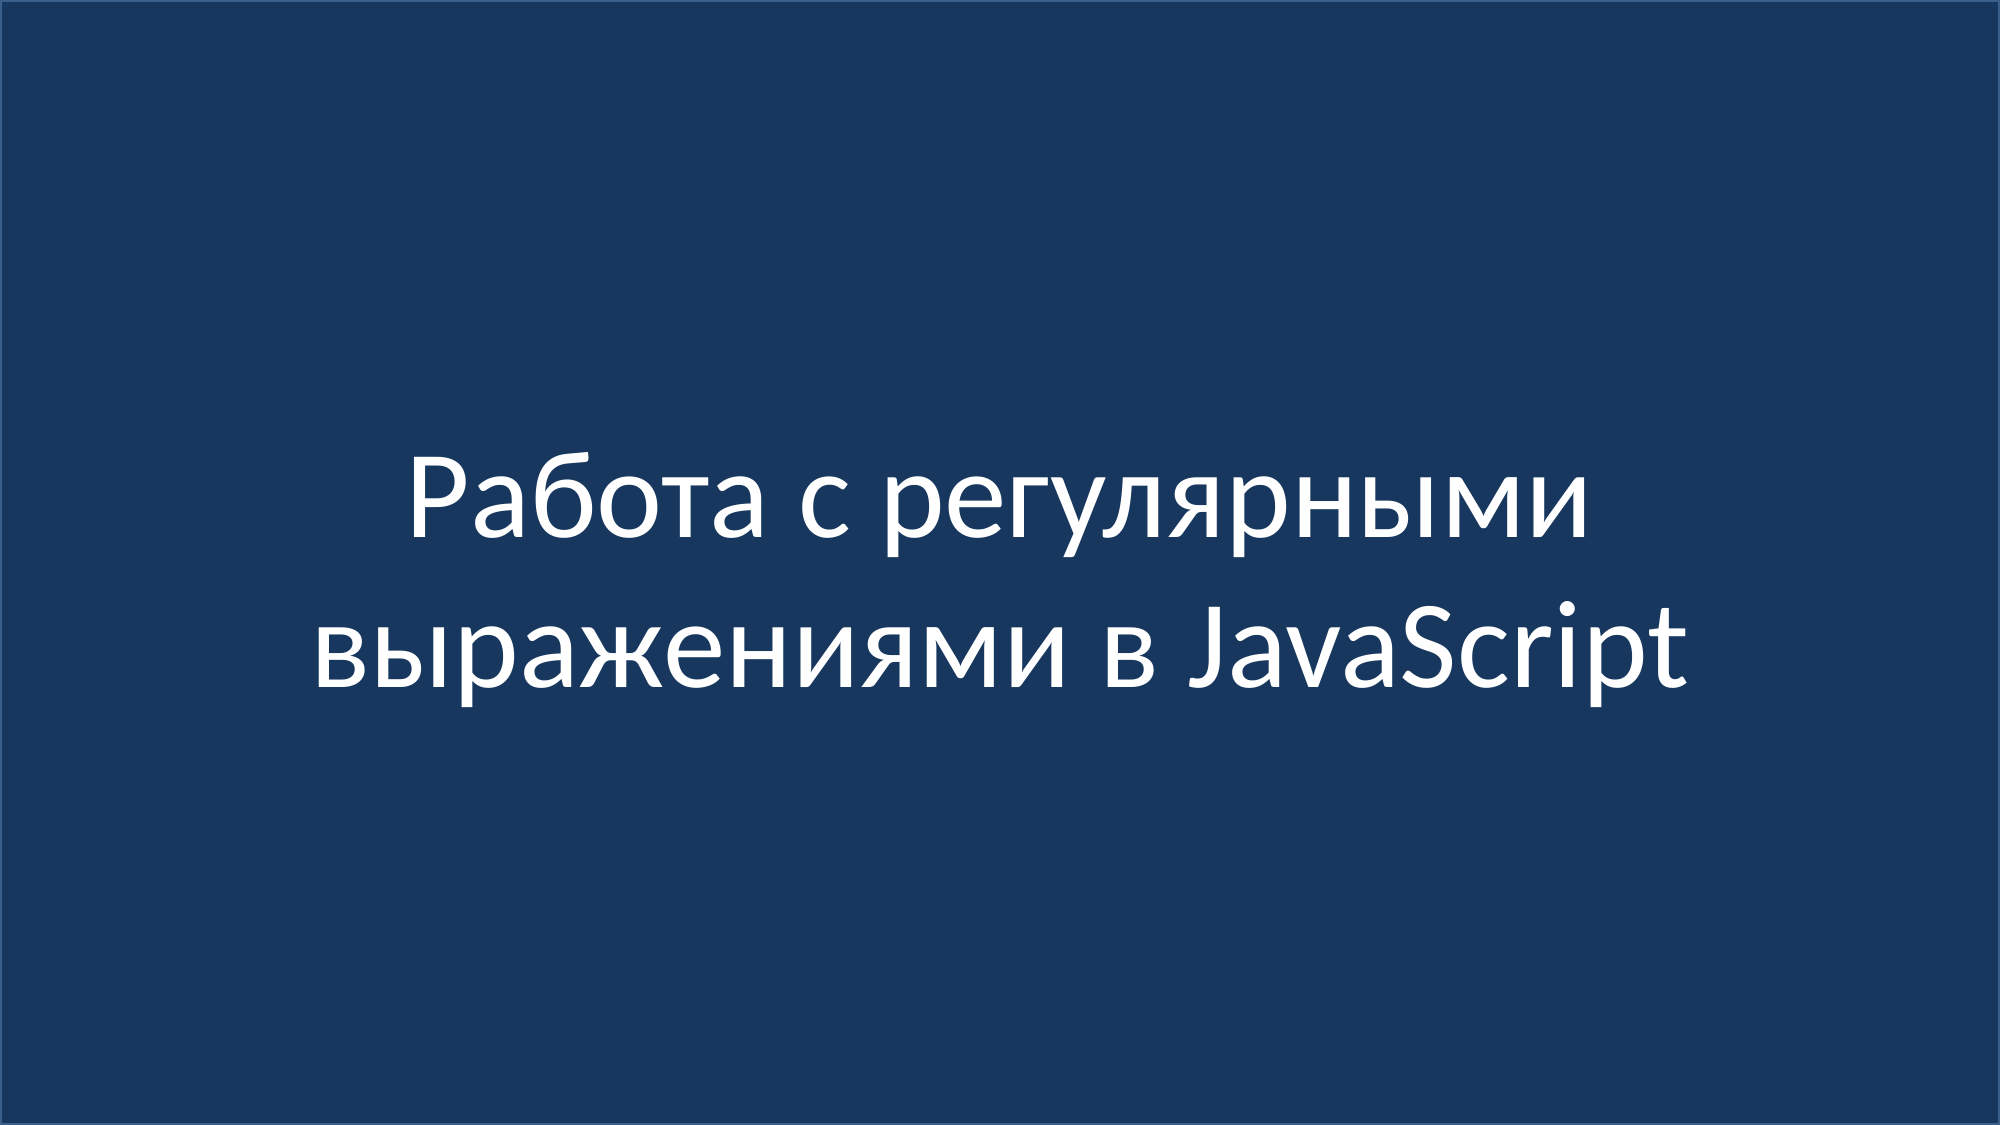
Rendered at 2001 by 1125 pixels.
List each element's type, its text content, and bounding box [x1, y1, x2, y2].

text_box Работа с регулярными выражениями в JavaScript [0, 0, 2000, 1125]
